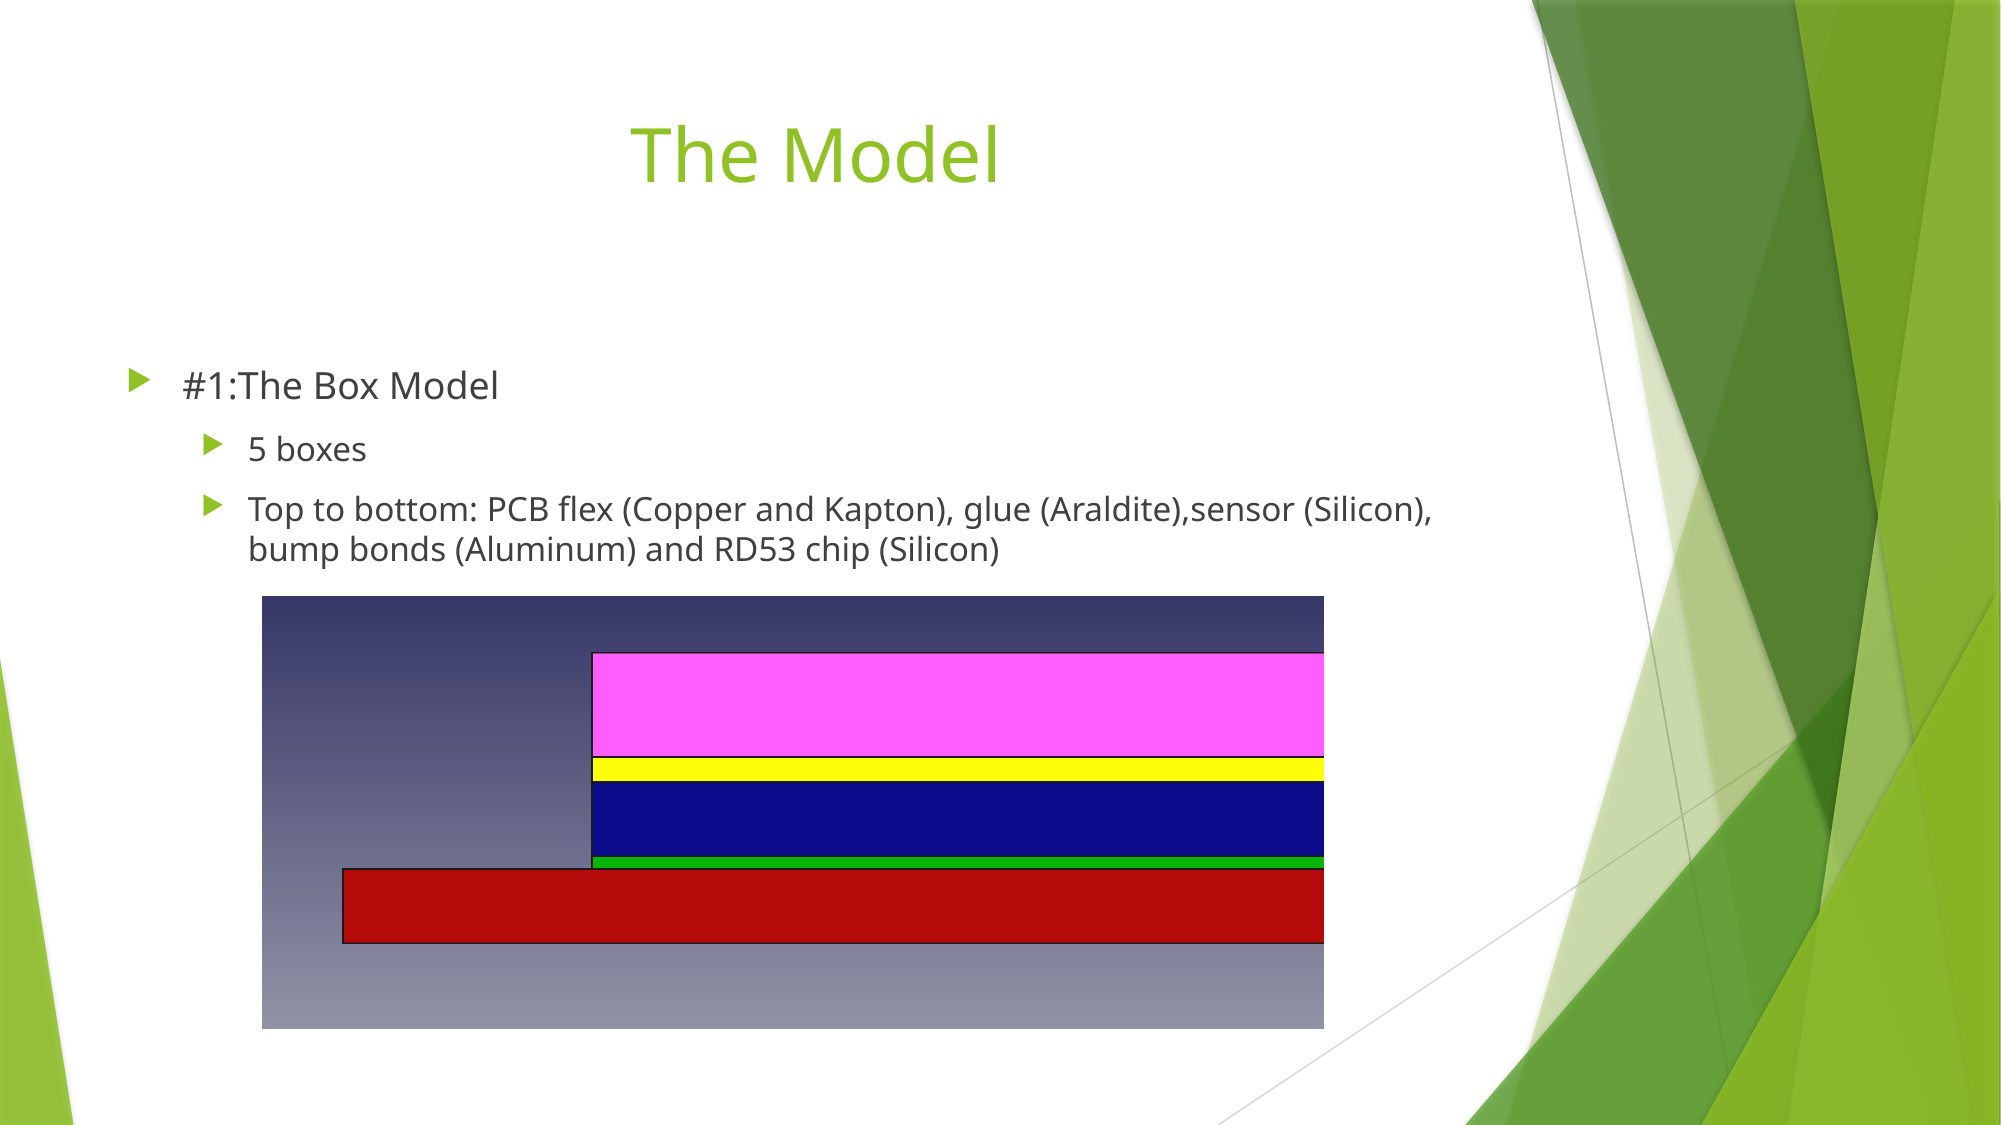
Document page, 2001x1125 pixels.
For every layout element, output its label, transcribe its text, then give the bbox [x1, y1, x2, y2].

list #1:The Box Model 5 boxes Top to bottom: PCB flex (Copper and Kapton), glue (Araldite),sensor (Silicon), bump bonds (Aluminum) and RD53 chip (Silicon) [111, 354, 1522, 992]
picture [261, 596, 1325, 1030]
title The Model [111, 99, 1522, 317]
